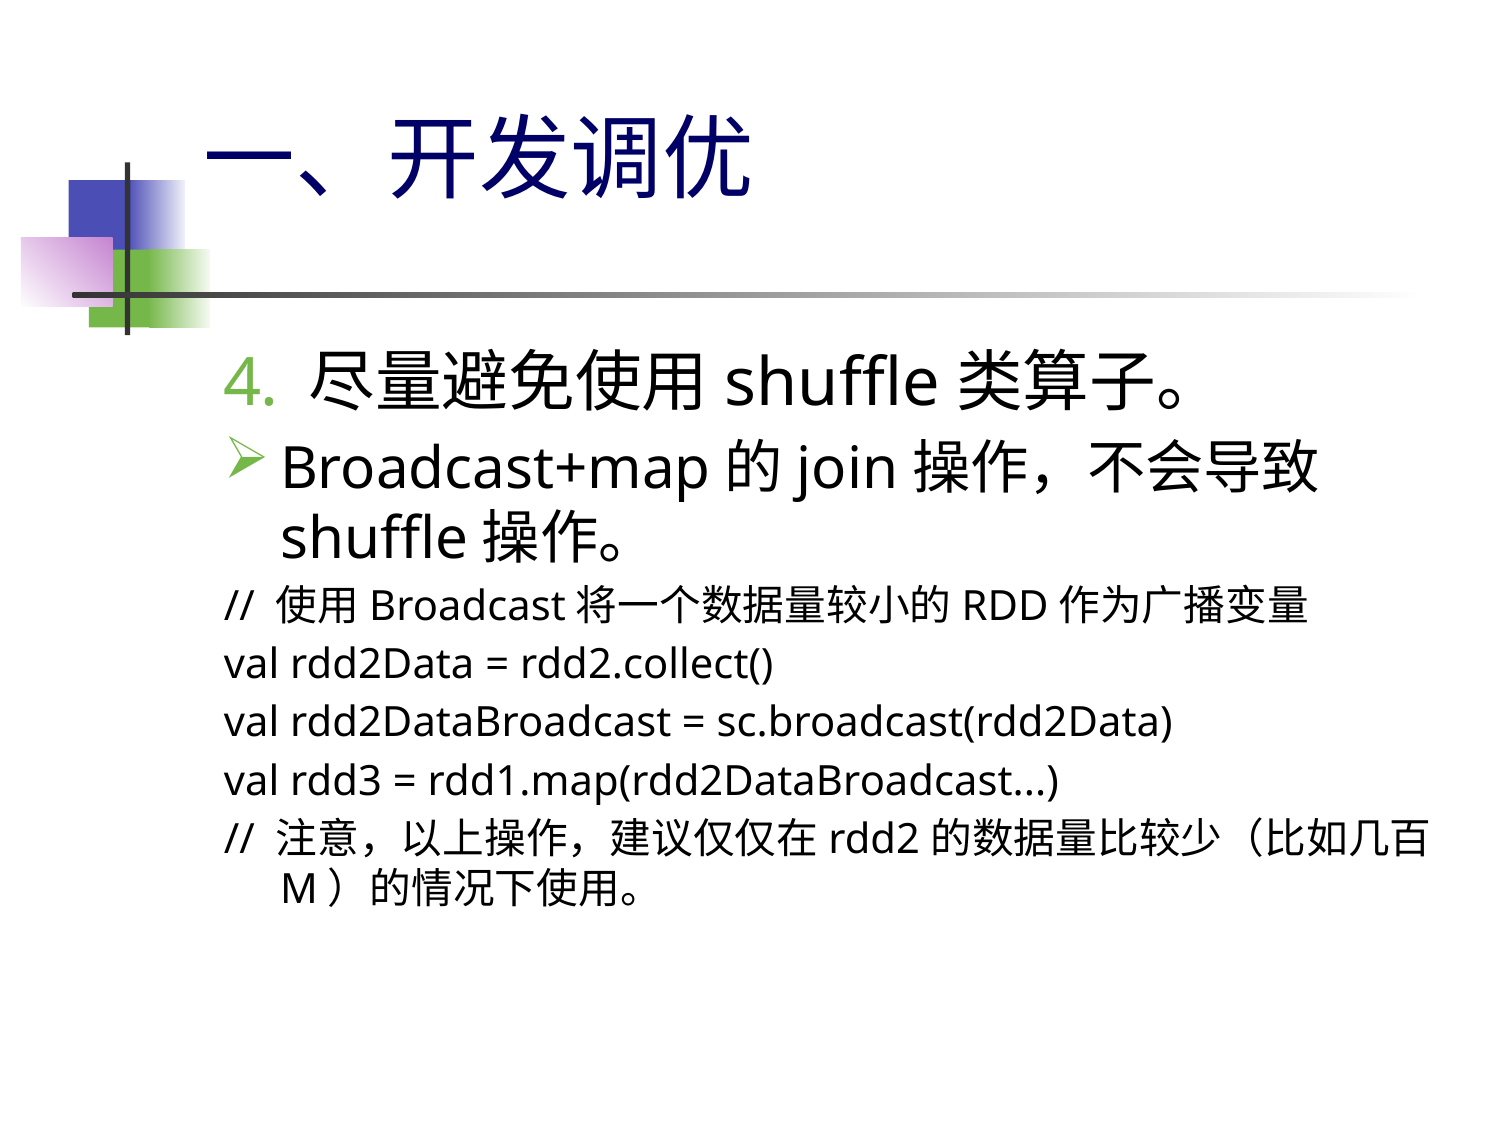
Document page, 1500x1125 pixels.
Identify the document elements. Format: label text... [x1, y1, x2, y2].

title 一、开发调优 [188, 34, 1468, 276]
list 尽量避免使用shuffle类算子。 Broadcast+map的join操作，不会导致shuffle操作。 // 使用Broadcast将一个数据量较小的RDD作为广播变量 val rdd2Data = rdd2.collect() val rdd2DataBroadcast = sc.broadcast(rdd2Data) val rdd3 = rdd1.map(rdd2DataBroadcast...) // 注意，以上操作，建议仅仅在rdd2的数据量比较少（比如几百M）的情况下使用。 [193, 330, 1470, 1007]
